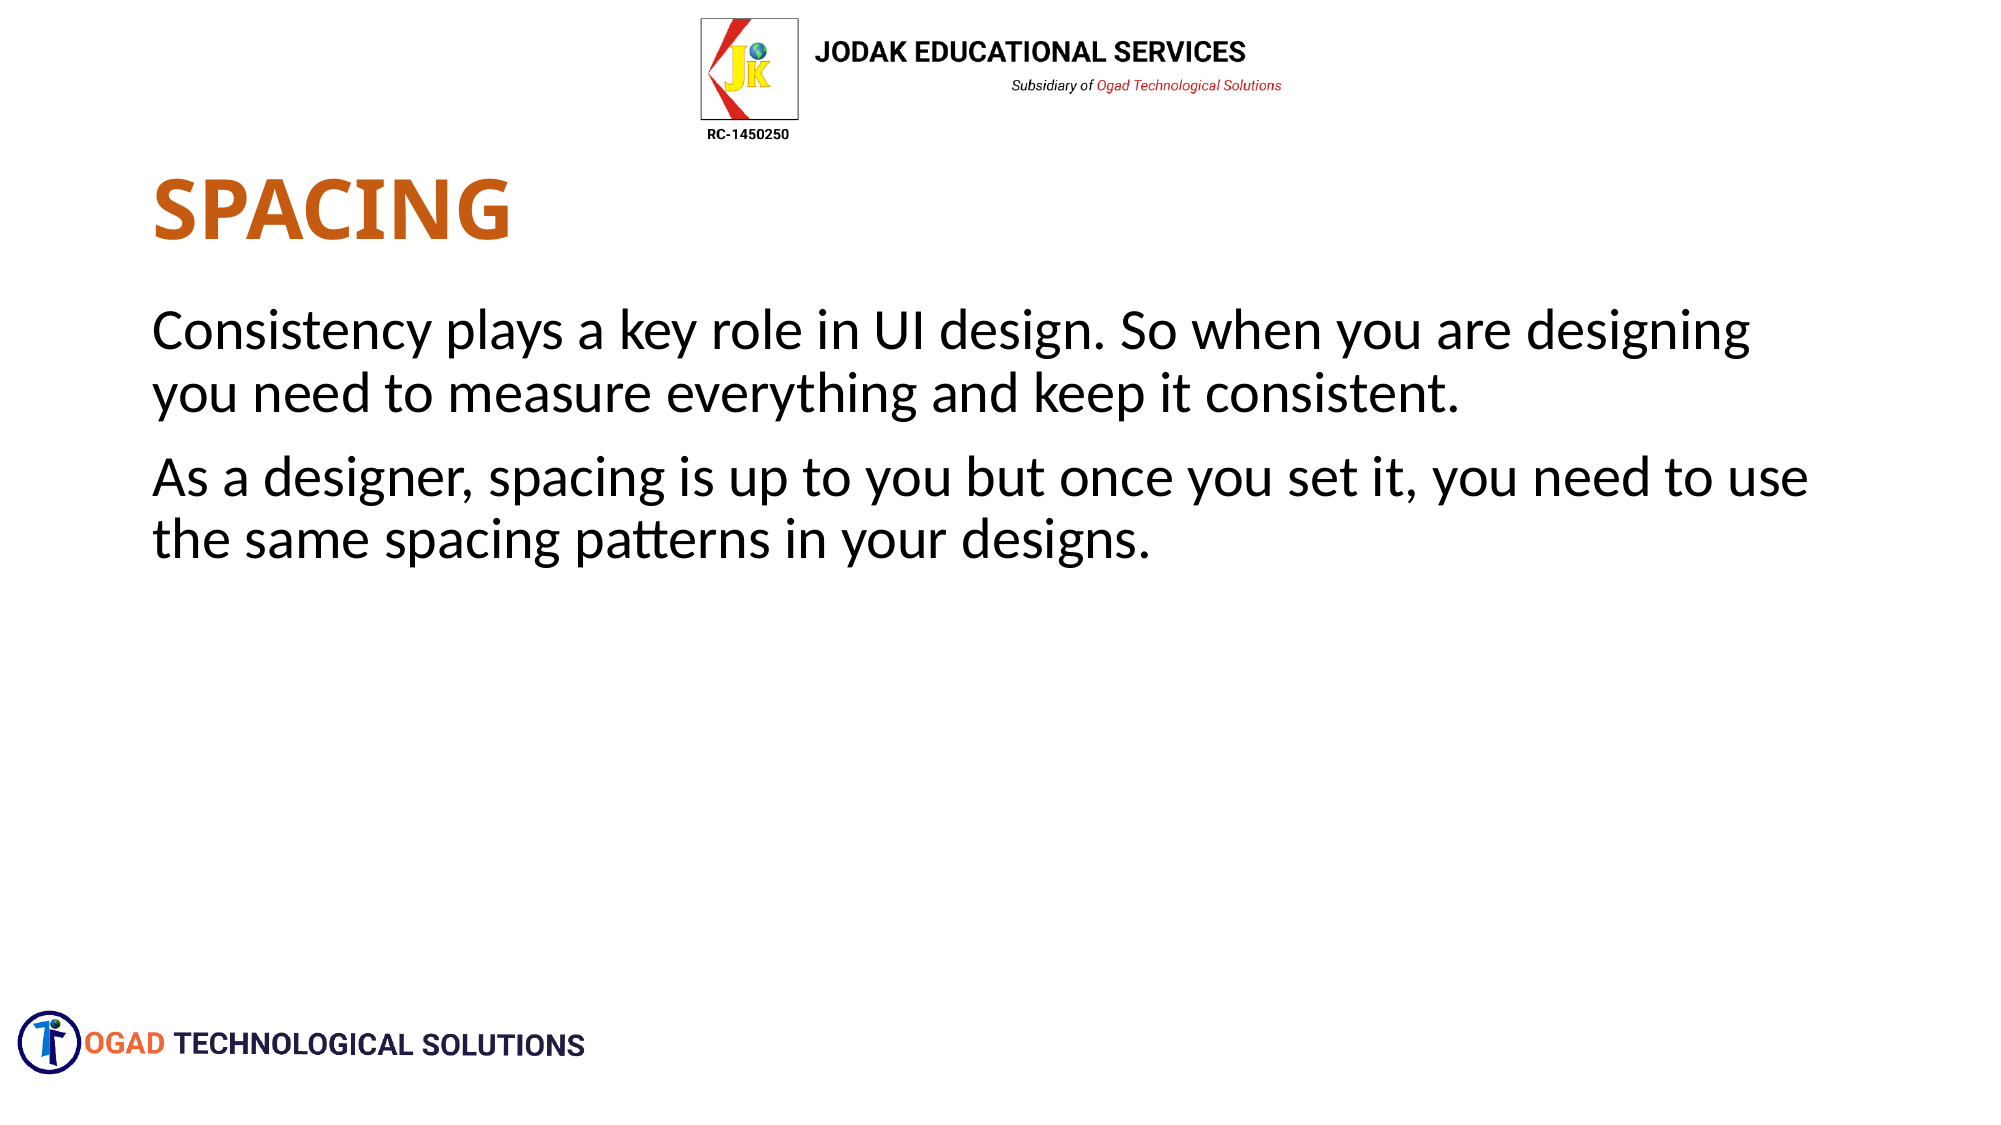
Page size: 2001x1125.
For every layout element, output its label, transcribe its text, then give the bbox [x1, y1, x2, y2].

picture [603, 0, 1373, 154]
list Consistency plays a key role in UI design. So when you are designing you need to measure everything and keep it consistent. As a designer, spacing is up to you but once you set it, you need to use the same spacing patterns in your designs. [137, 291, 1863, 615]
picture [0, 978, 608, 1123]
title SPACING [137, 163, 1863, 262]
